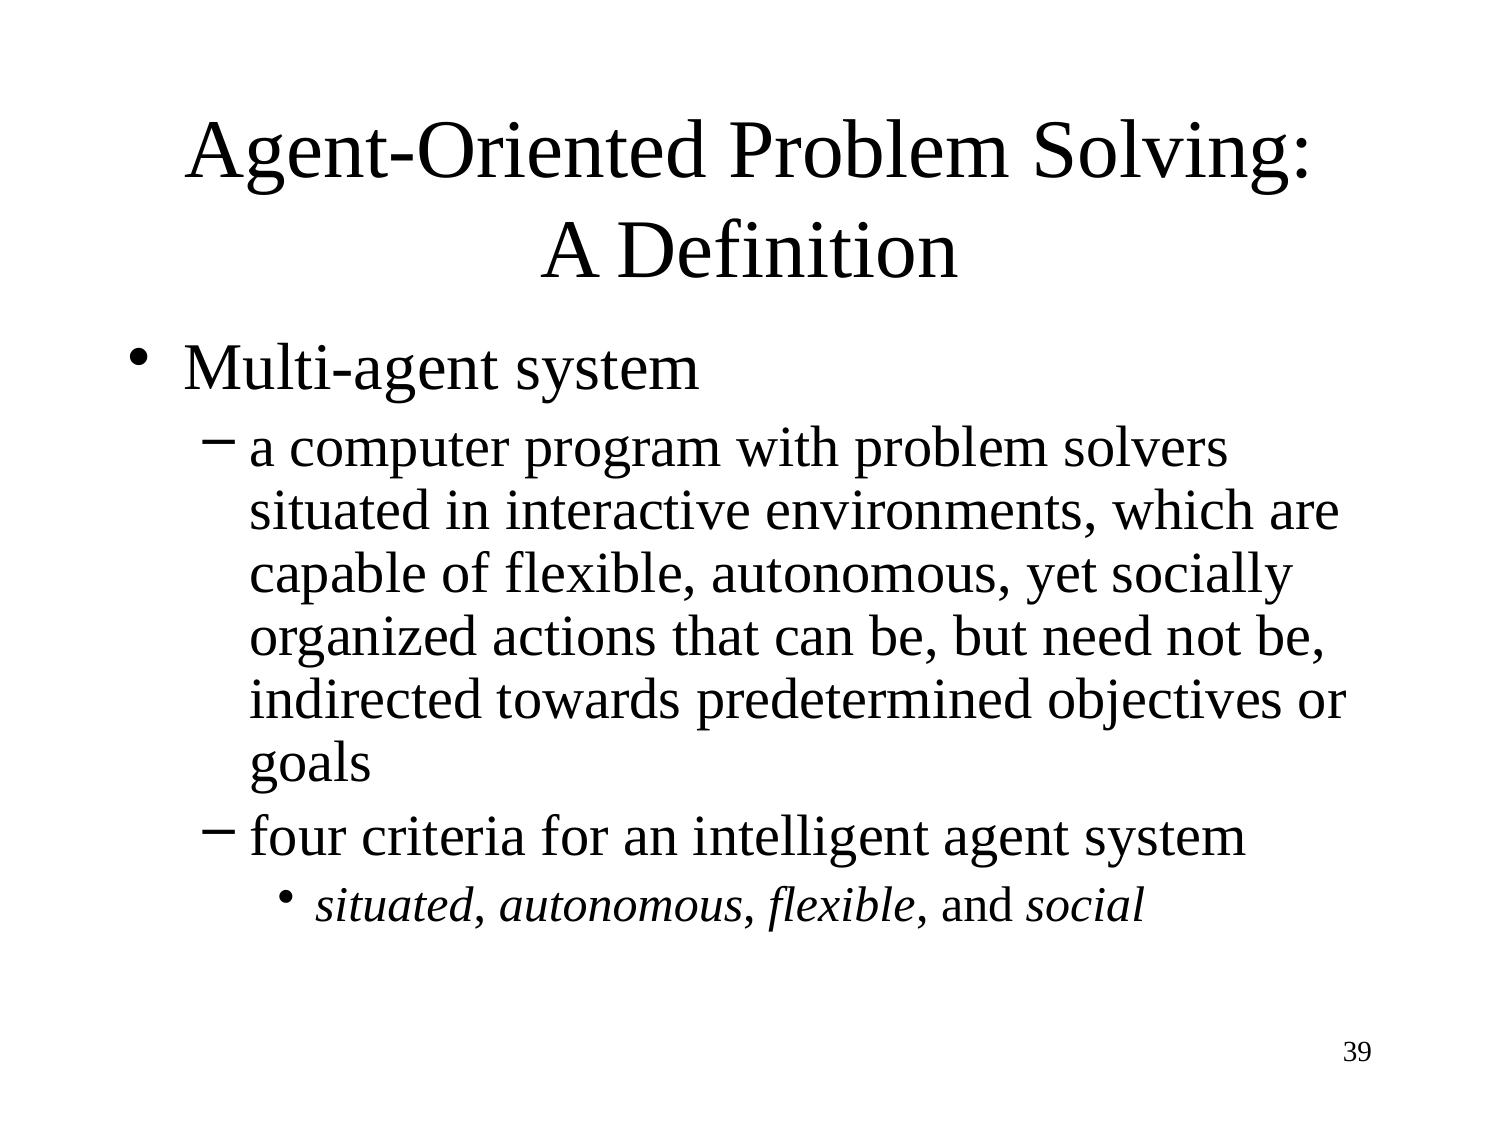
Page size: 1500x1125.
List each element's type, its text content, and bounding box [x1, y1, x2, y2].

slide_number 39 [1074, 1025, 1388, 1100]
list Multi-agent system a computer program with problem solvers situated in interactive environments, which are capable of flexible, autonomous, yet socially organized actions that can be, but need not be, indirected towards predetermined objectives or goals four criteria for an intelligent agent system situated, autonomous, flexible, and social [112, 324, 1388, 1000]
title Agent-Oriented Problem Solving: A Definition [112, 99, 1388, 288]
